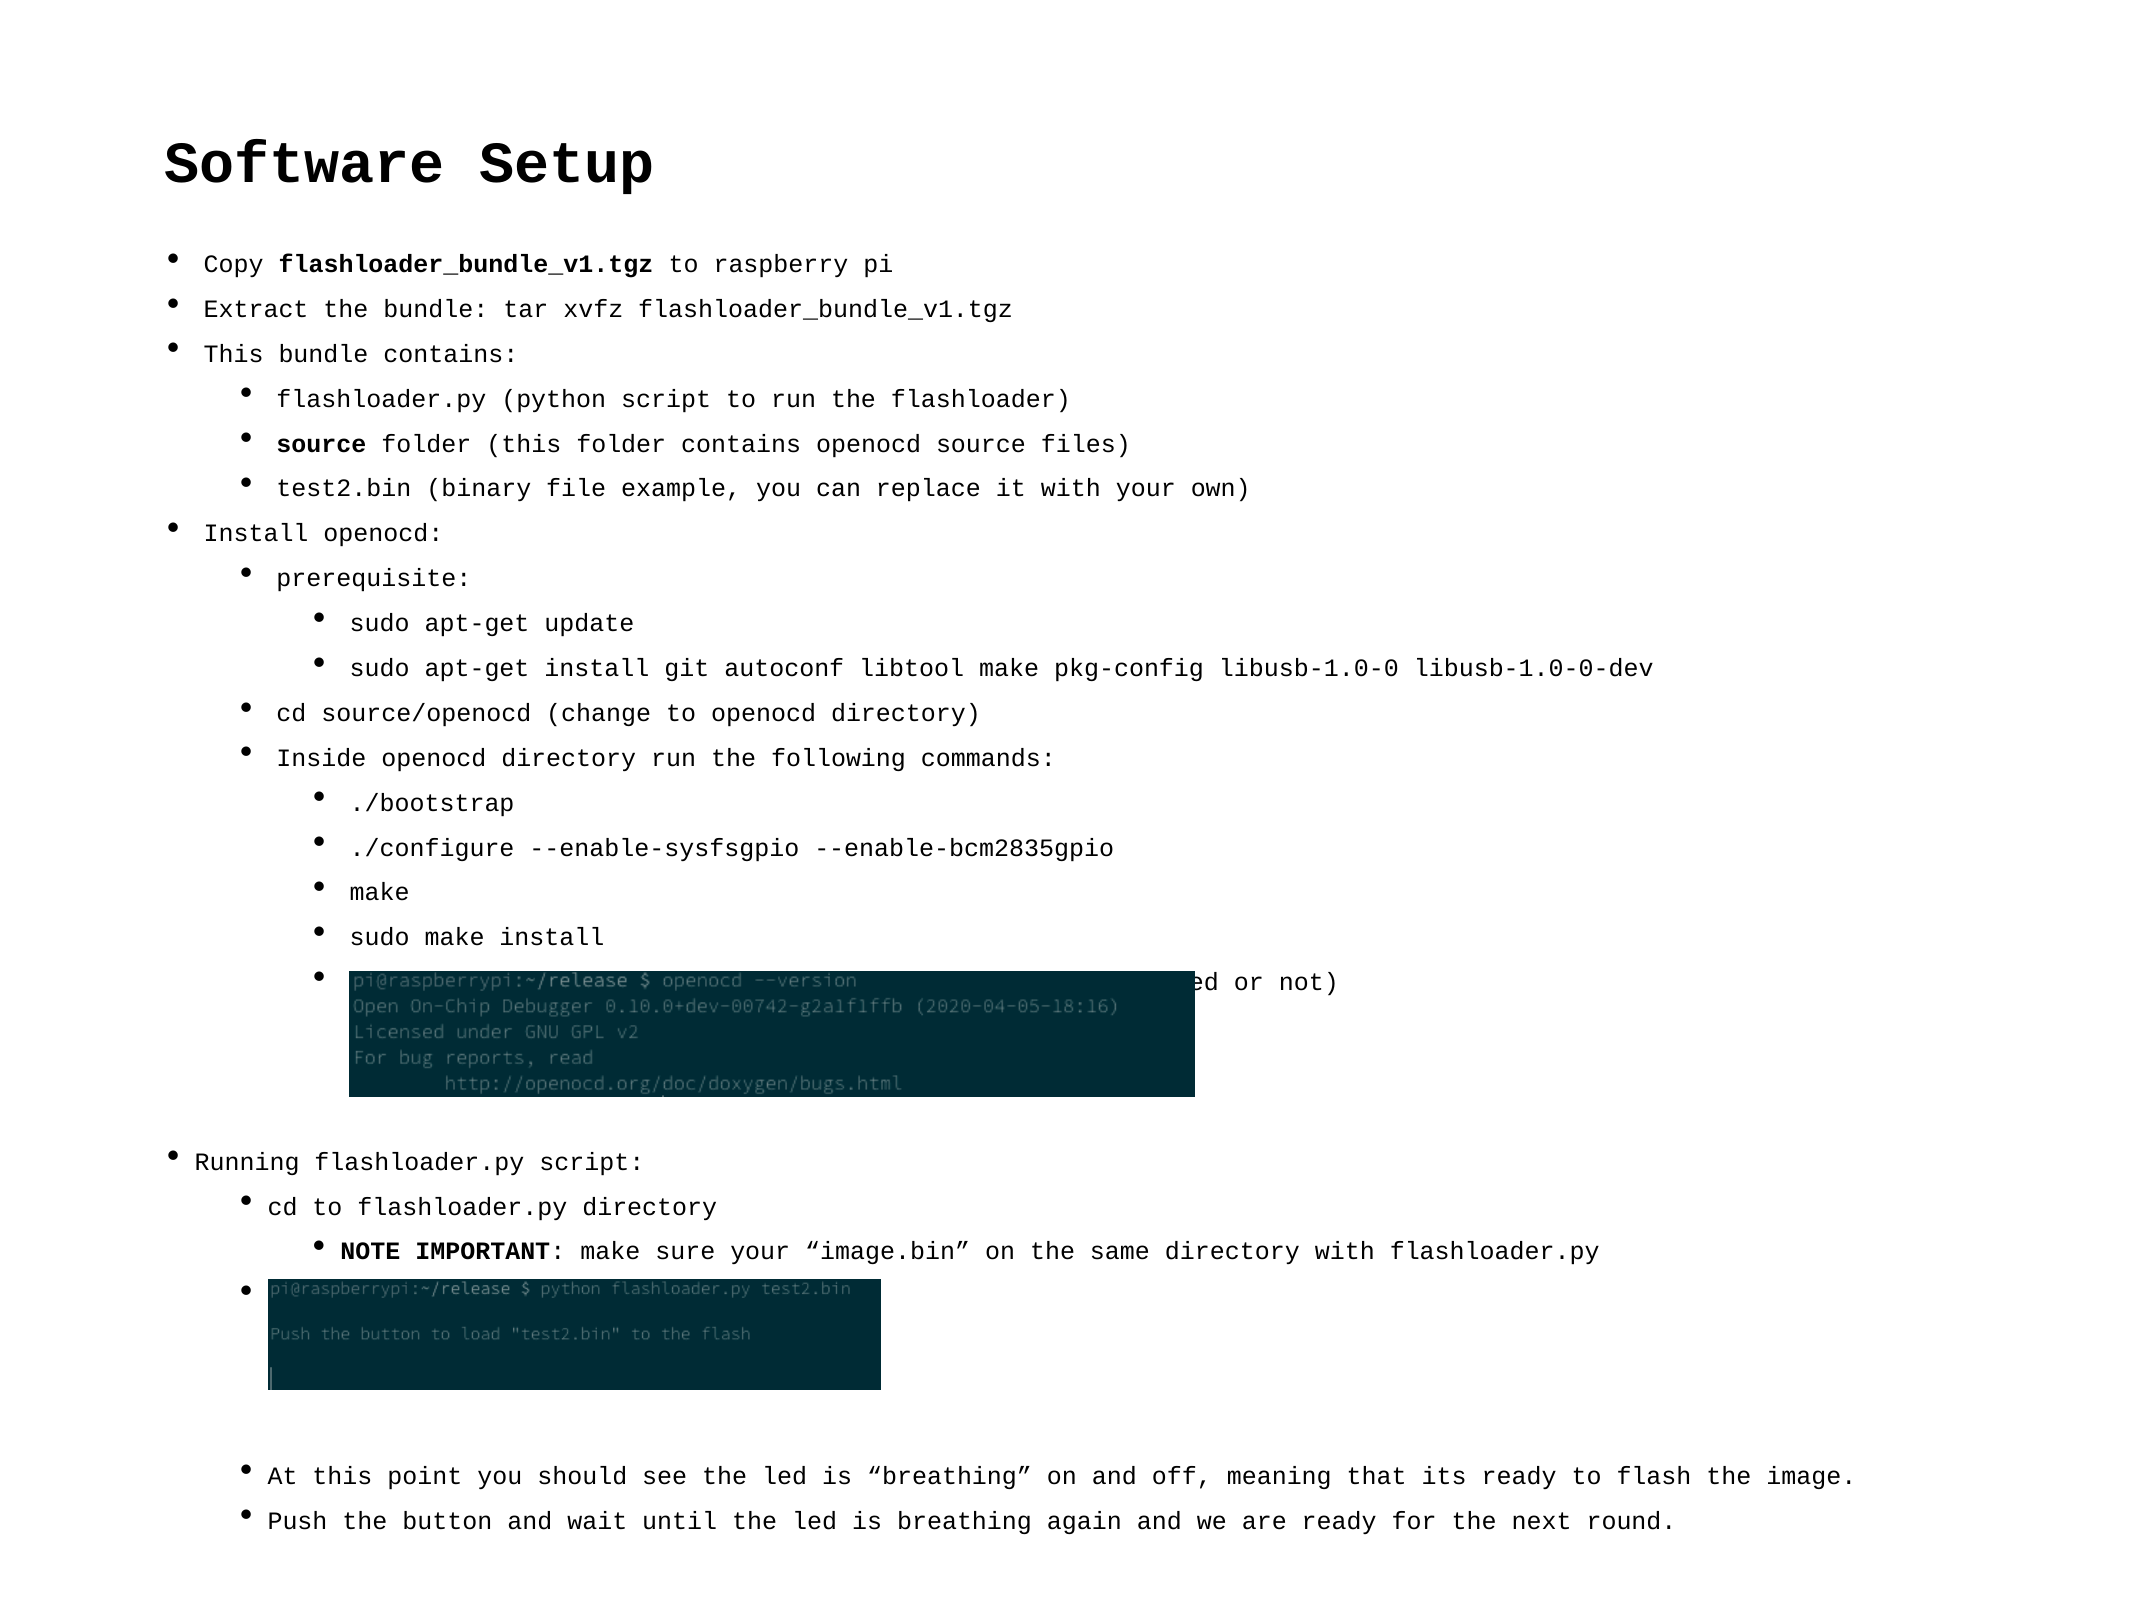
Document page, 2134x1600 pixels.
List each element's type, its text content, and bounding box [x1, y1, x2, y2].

picture [561, 977, 569, 987]
picture [401, 977, 409, 986]
picture [687, 999, 695, 1012]
picture [540, 973, 545, 986]
picture [767, 1080, 775, 1088]
picture [366, 1003, 374, 1016]
picture [630, 1000, 637, 1012]
text_box Copy flashloader_bundle_v1.tgz to raspberry pi Extract the bundle: tar xvfz flashloader_bundle_v1.tgz This bundle contains: flashloader.py (python script to run the flashloader) source folder (this folder contains openocd source files) test2.bin (binary file example, you can replace it with your own) Install openocd: prerequisite: sudo apt-get update sudo apt-get install git autoconf libtool make pkg-config libusb-1.0-0 libusb-1.0-0-dev cd source/openocd (change to openocd directory) Inside openocd directory run the following commands: ./bootstrap ./configure --enable-sysfsgpio --enable-bcm2835gpio make sudo make install openocd --version (see whether the installation is succeed or not) Running flashloader.py script: cd to flashloader.py directory NOTE IMPORTANT: make sure your “image.bin” on the same directory with flashloader.py run: python flashloader.py your_image.bin At this point you should see the led is “breathing” on and off, meaning that its ready to flash the image. Push the button and wait until the led is breathing again and we are ready for the next round. [158, 224, 1950, 1543]
picture [446, 977, 454, 986]
picture [515, 1003, 523, 1012]
picture [355, 1051, 362, 1063]
picture [990, 1000, 1004, 1011]
picture [561, 1080, 569, 1089]
picture [575, 973, 579, 987]
picture [709, 977, 718, 986]
picture [382, 976, 387, 985]
picture [664, 1076, 672, 1089]
picture [824, 1003, 832, 1012]
picture [504, 1054, 511, 1060]
picture [744, 1001, 752, 1012]
picture [698, 977, 706, 986]
picture [459, 977, 465, 986]
picture [631, 1080, 637, 1089]
picture [424, 1054, 432, 1068]
picture [1065, 1007, 1073, 1012]
picture [1088, 1000, 1095, 1012]
picture [472, 1286, 479, 1294]
picture [595, 977, 603, 986]
picture [664, 1001, 672, 1012]
picture [666, 977, 672, 985]
picture [962, 1000, 970, 1012]
picture [458, 1054, 466, 1063]
picture [502, 1286, 509, 1294]
picture [641, 980, 649, 989]
picture [584, 1026, 592, 1037]
picture [1031, 1000, 1038, 1010]
picture [482, 1286, 489, 1294]
picture [561, 1003, 570, 1015]
picture [733, 973, 741, 986]
picture [595, 1076, 603, 1089]
picture [481, 1003, 487, 1015]
picture [332, 1286, 339, 1294]
picture [352, 1286, 359, 1292]
title Software Setup [155, 108, 1978, 209]
picture [859, 1000, 866, 1012]
picture [939, 1001, 947, 1012]
picture [355, 977, 363, 989]
picture [435, 973, 443, 986]
picture [642, 973, 648, 980]
picture [551, 977, 557, 986]
picture [481, 1054, 487, 1063]
picture [312, 1287, 319, 1294]
picture [618, 1080, 626, 1089]
picture [452, 1286, 459, 1294]
picture [618, 977, 626, 987]
picture [458, 1029, 466, 1038]
picture [694, 1282, 699, 1294]
picture [435, 1025, 443, 1038]
picture [469, 1054, 476, 1067]
picture [481, 1025, 489, 1038]
picture [713, 1327, 717, 1339]
picture [413, 977, 420, 986]
picture [481, 1080, 489, 1092]
picture [584, 977, 592, 987]
picture [756, 1080, 763, 1093]
picture [584, 1080, 592, 1089]
picture [542, 1286, 548, 1297]
picture [791, 1081, 795, 1092]
picture [607, 1000, 615, 1012]
picture [847, 977, 855, 986]
picture [470, 1078, 477, 1089]
picture [550, 1003, 558, 1014]
picture [272, 1286, 279, 1294]
picture [837, 1000, 843, 1012]
picture [873, 998, 878, 1012]
picture [561, 1054, 569, 1063]
picture [1019, 1000, 1027, 1012]
picture [721, 1080, 729, 1089]
picture [572, 1003, 580, 1010]
picture [355, 1026, 362, 1038]
picture [368, 1054, 374, 1063]
picture [392, 1286, 399, 1295]
picture [687, 977, 695, 986]
picture [766, 1000, 775, 1011]
picture [641, 1001, 649, 1012]
picture [1054, 1000, 1061, 1012]
picture [698, 1003, 706, 1010]
picture [893, 999, 901, 1012]
picture [524, 1288, 529, 1296]
picture [378, 1003, 386, 1012]
picture [802, 1003, 810, 1014]
picture [492, 977, 500, 990]
picture [584, 1050, 592, 1064]
picture [871, 1078, 877, 1089]
picture [471, 977, 477, 986]
picture [538, 1080, 546, 1093]
picture [835, 977, 844, 986]
picture [732, 1286, 738, 1296]
picture [733, 1081, 739, 1089]
picture [379, 1054, 385, 1063]
picture [596, 1026, 603, 1038]
picture [710, 1076, 718, 1089]
picture [459, 1079, 466, 1086]
picture [411, 1000, 420, 1012]
picture [538, 1026, 546, 1038]
picture [780, 979, 786, 986]
picture [803, 977, 808, 986]
picture [342, 1286, 349, 1294]
picture [882, 1080, 891, 1089]
picture [272, 1329, 278, 1339]
picture [687, 1080, 694, 1089]
picture [538, 1003, 546, 1012]
picture [1099, 1002, 1105, 1010]
picture [527, 1006, 535, 1012]
picture [790, 977, 798, 985]
picture [550, 1080, 557, 1089]
picture [357, 1001, 363, 1012]
